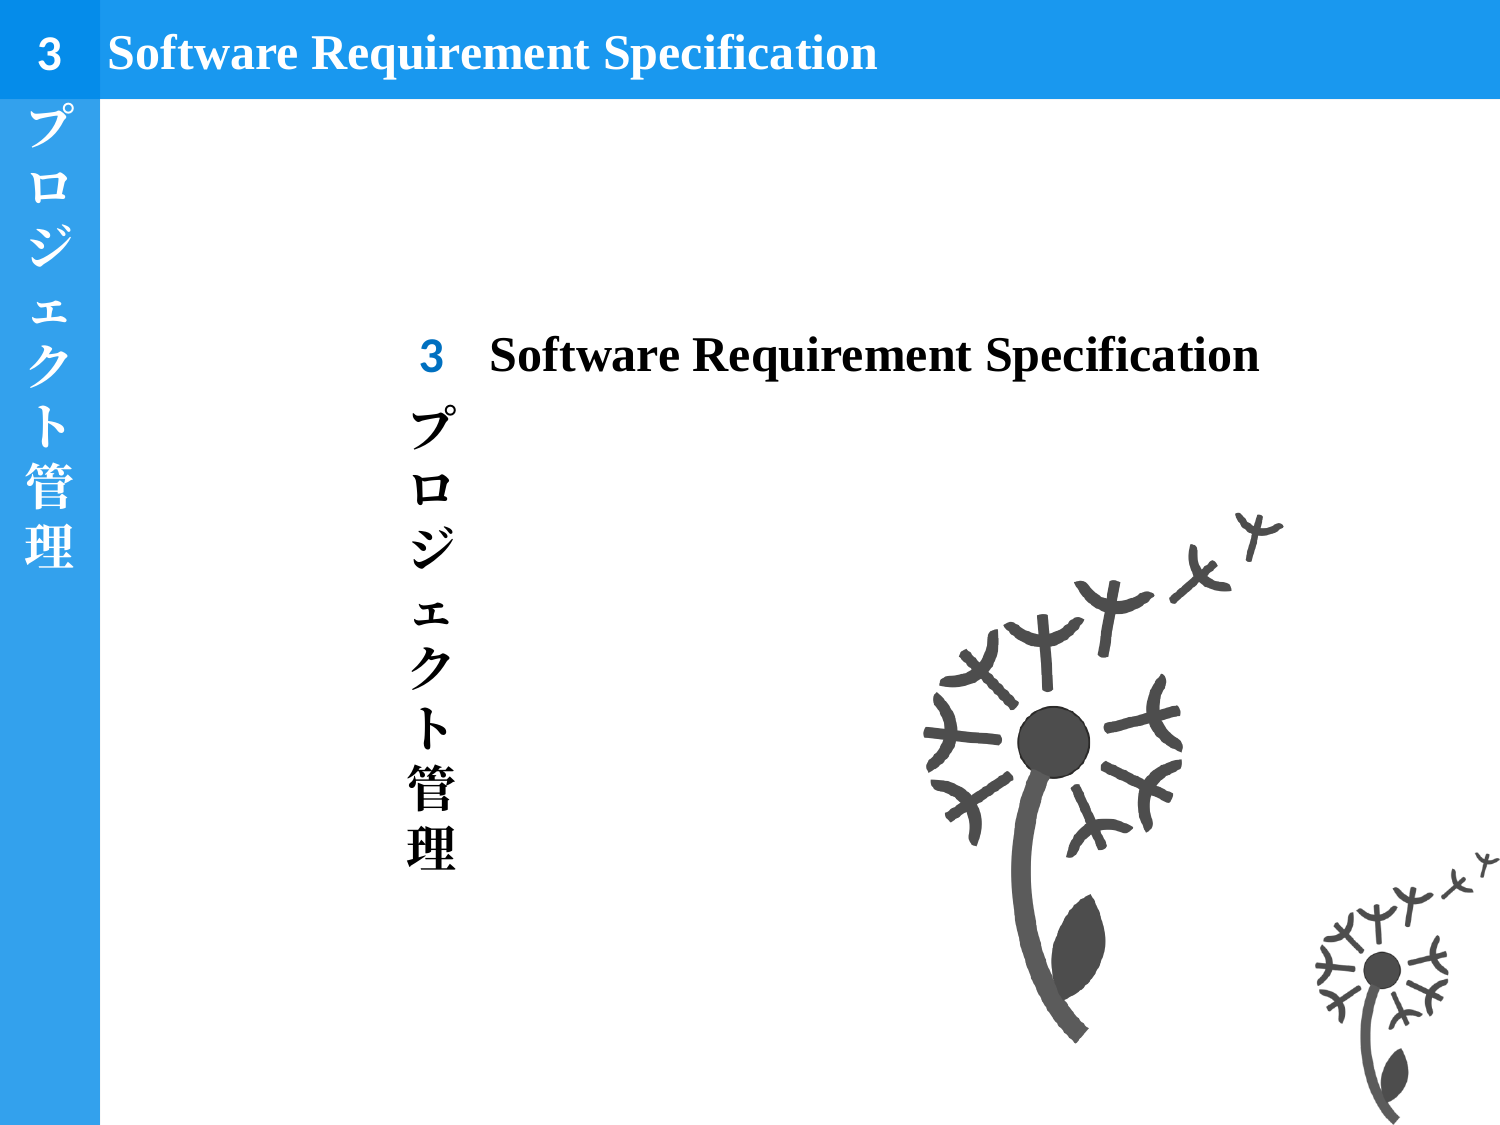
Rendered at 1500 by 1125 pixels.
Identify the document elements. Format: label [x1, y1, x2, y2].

picture [0, 0, 1500, 1125]
text_box [387, 314, 1338, 891]
text_box [5, 12, 956, 589]
